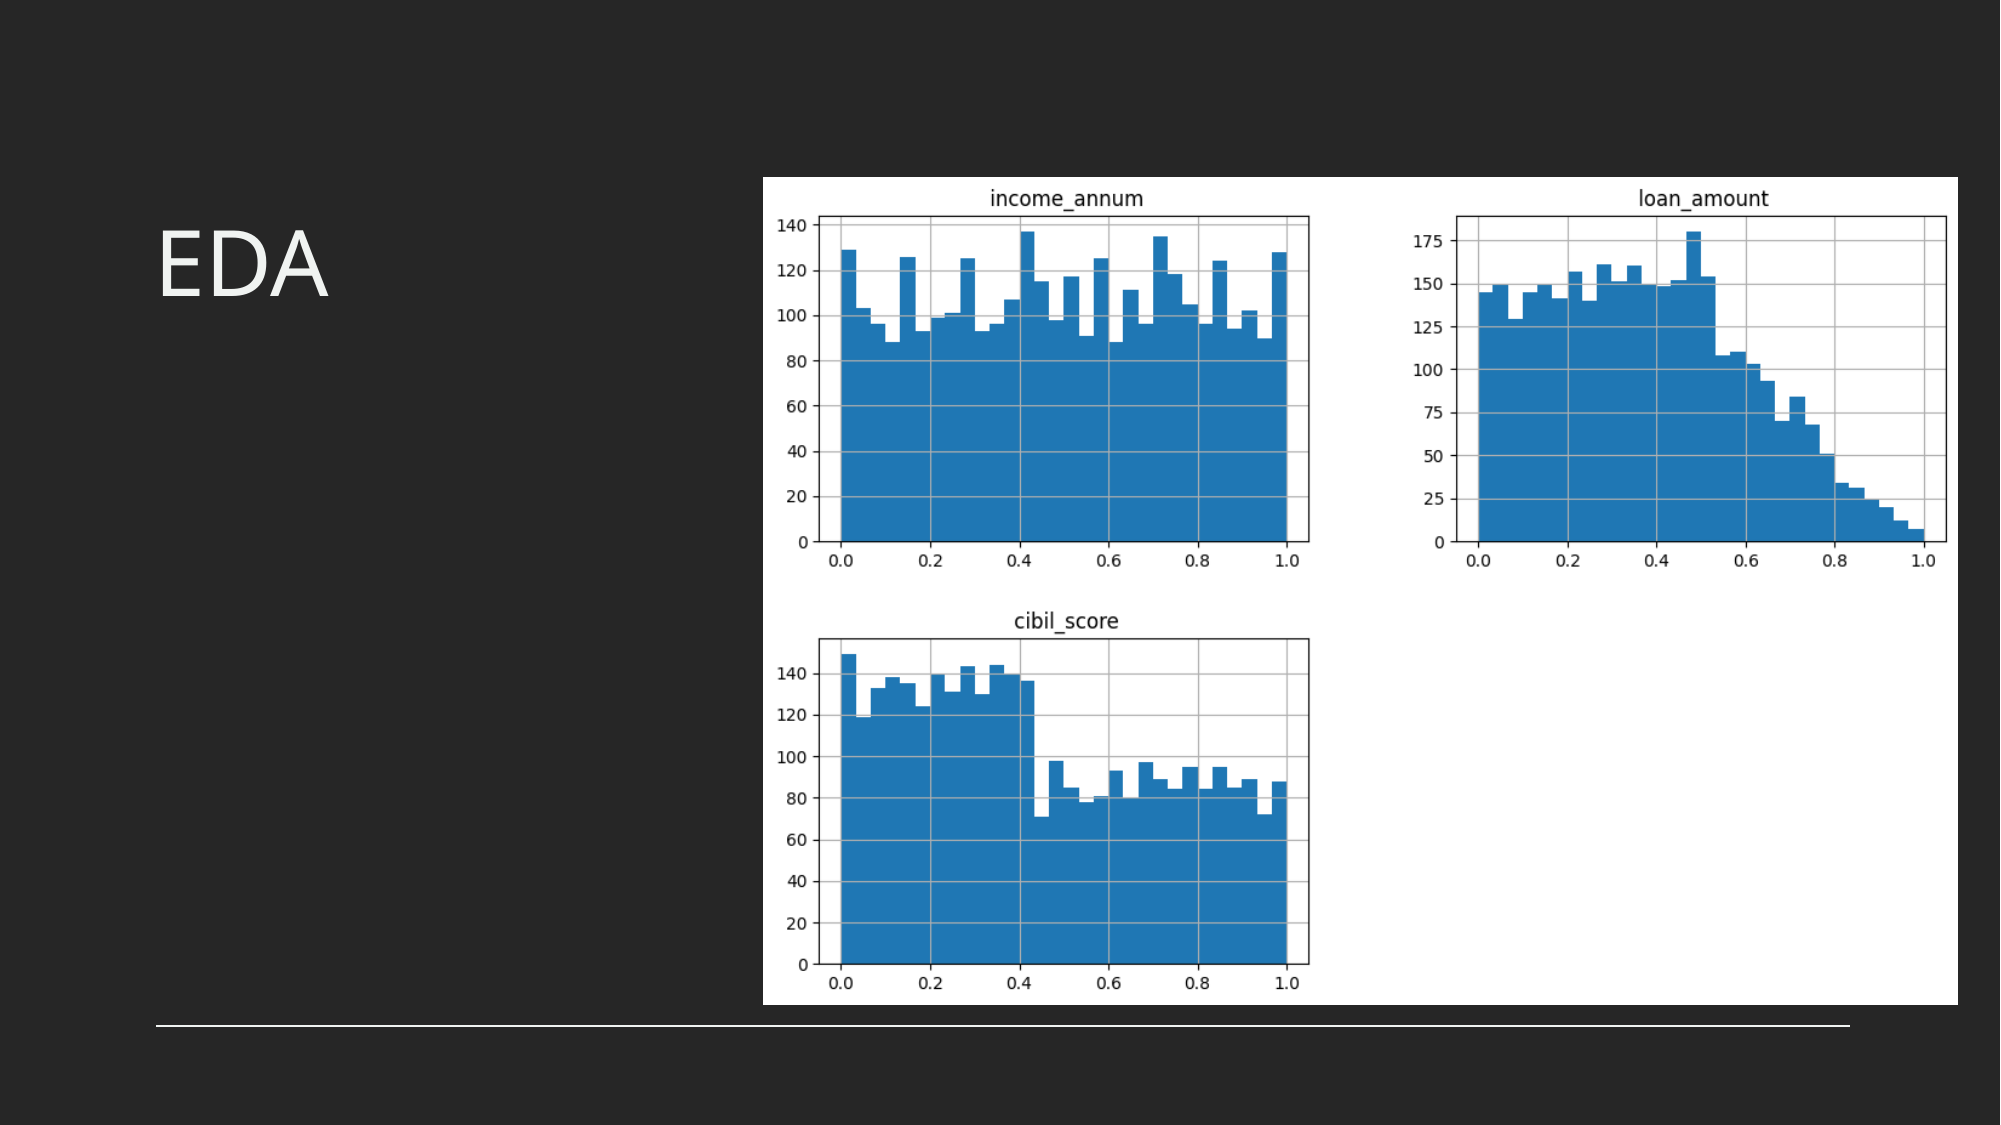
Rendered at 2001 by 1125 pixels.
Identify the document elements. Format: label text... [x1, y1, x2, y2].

picture [763, 177, 1959, 1005]
title EDA [139, 143, 1850, 322]
